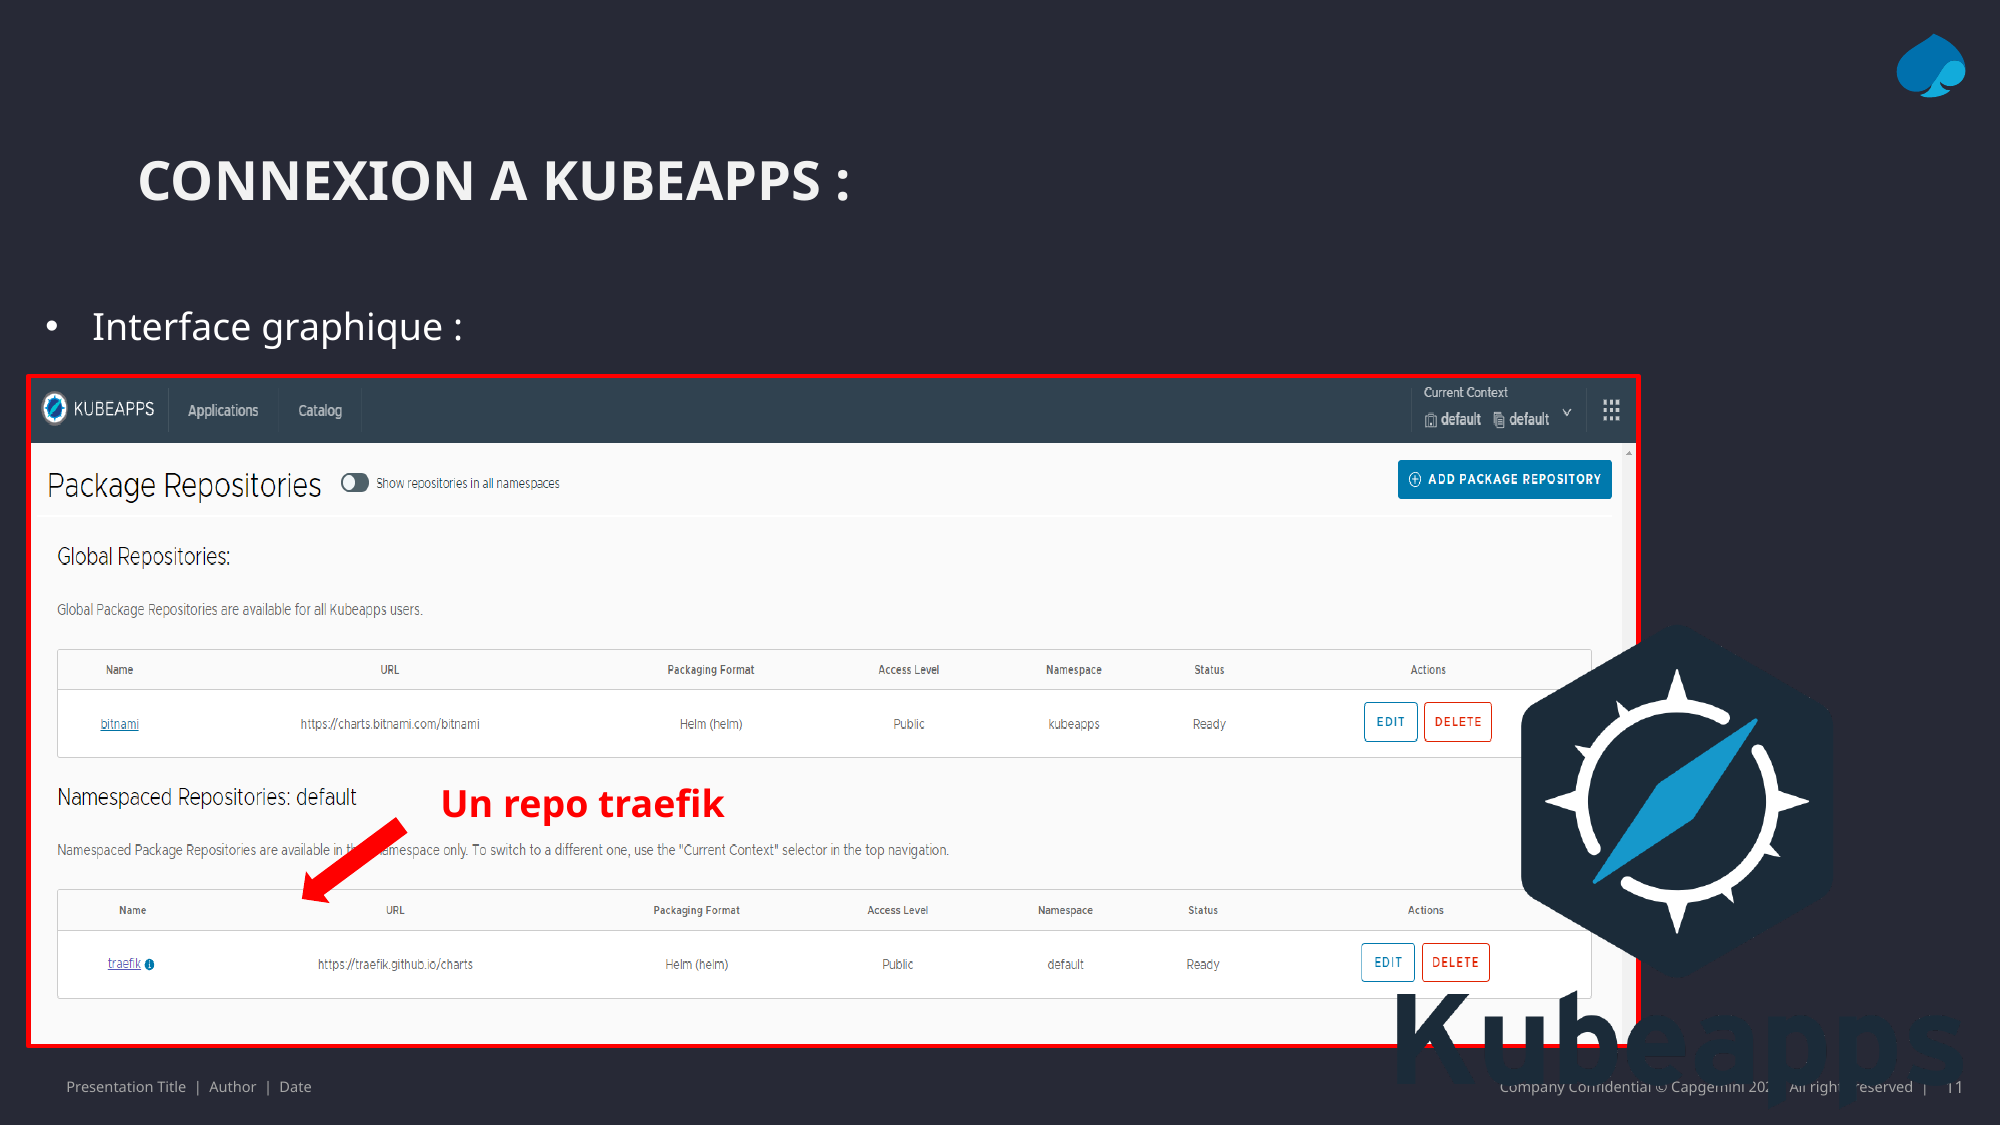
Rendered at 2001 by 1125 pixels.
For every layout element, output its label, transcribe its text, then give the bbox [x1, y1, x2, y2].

picture [30, 378, 2000, 1125]
title Connexion a kubeapps : [137, 59, 1863, 278]
text_box Interface graphique : [30, 295, 1716, 400]
